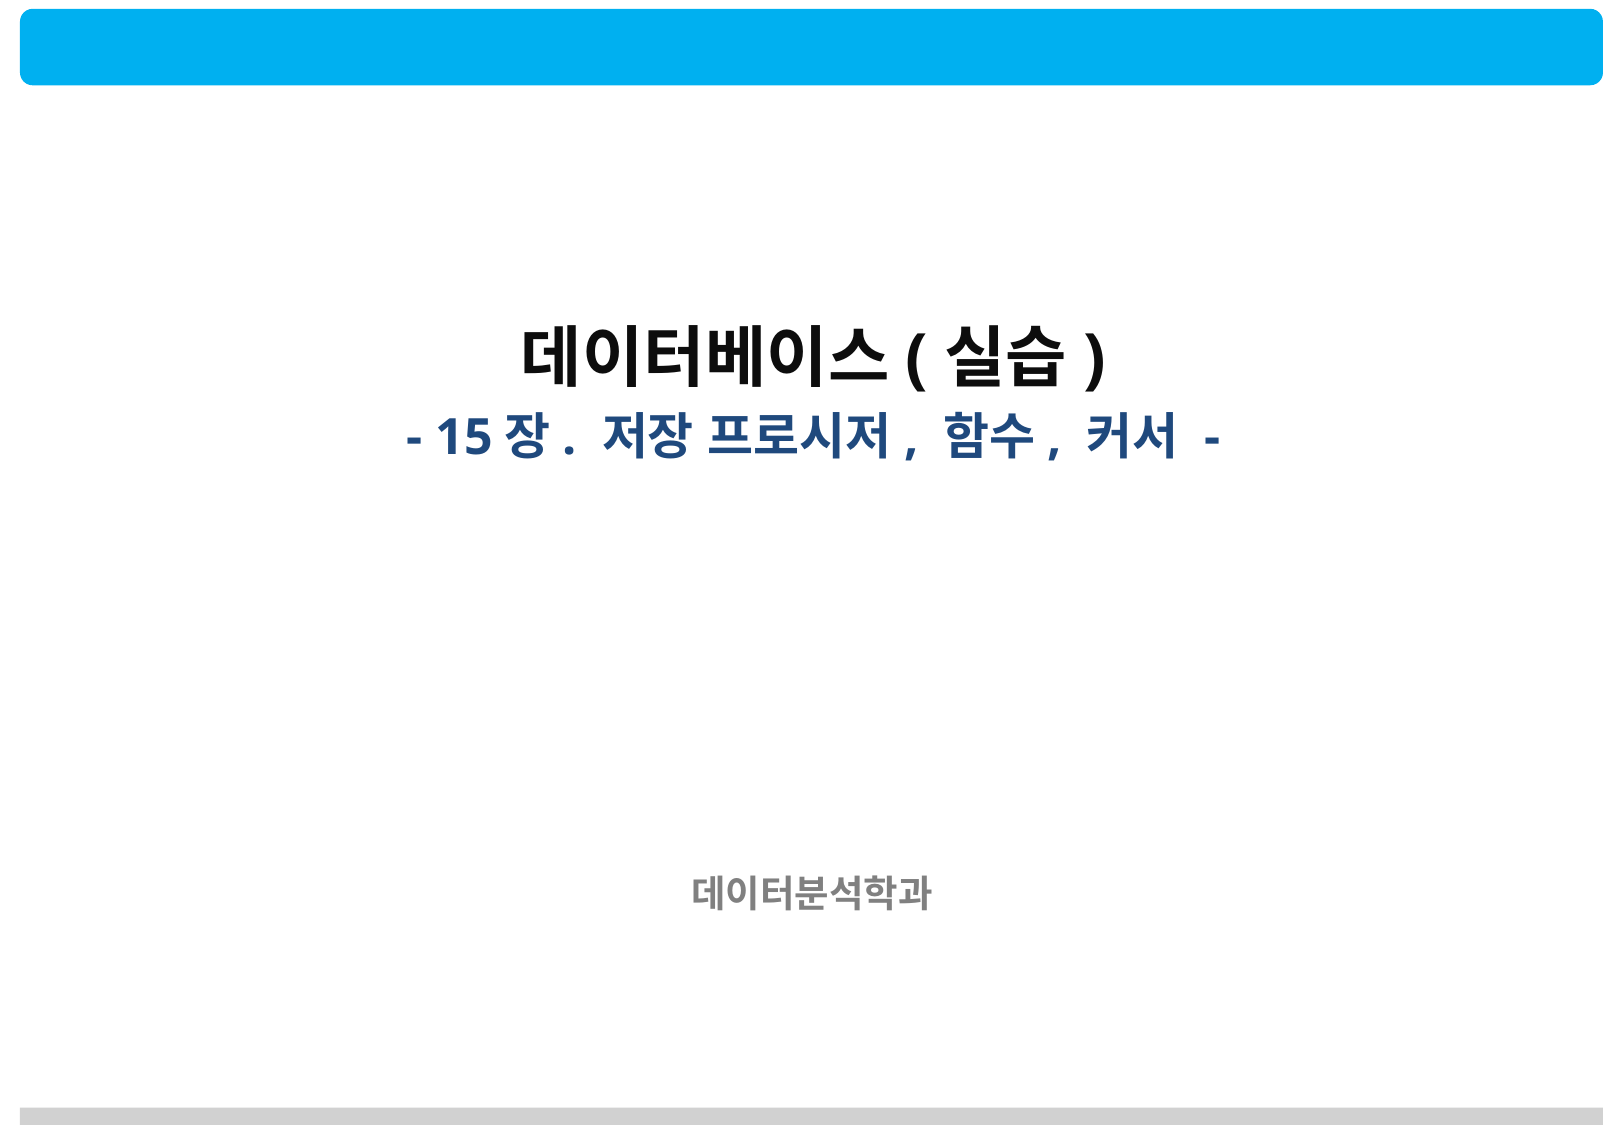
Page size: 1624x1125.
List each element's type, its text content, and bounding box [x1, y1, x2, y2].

list 데이터베이스(실습) - 15장. 저장 프로시저, 함수, 커서 - [82, 307, 1545, 539]
list 데이터분석학과 [363, 862, 1261, 953]
